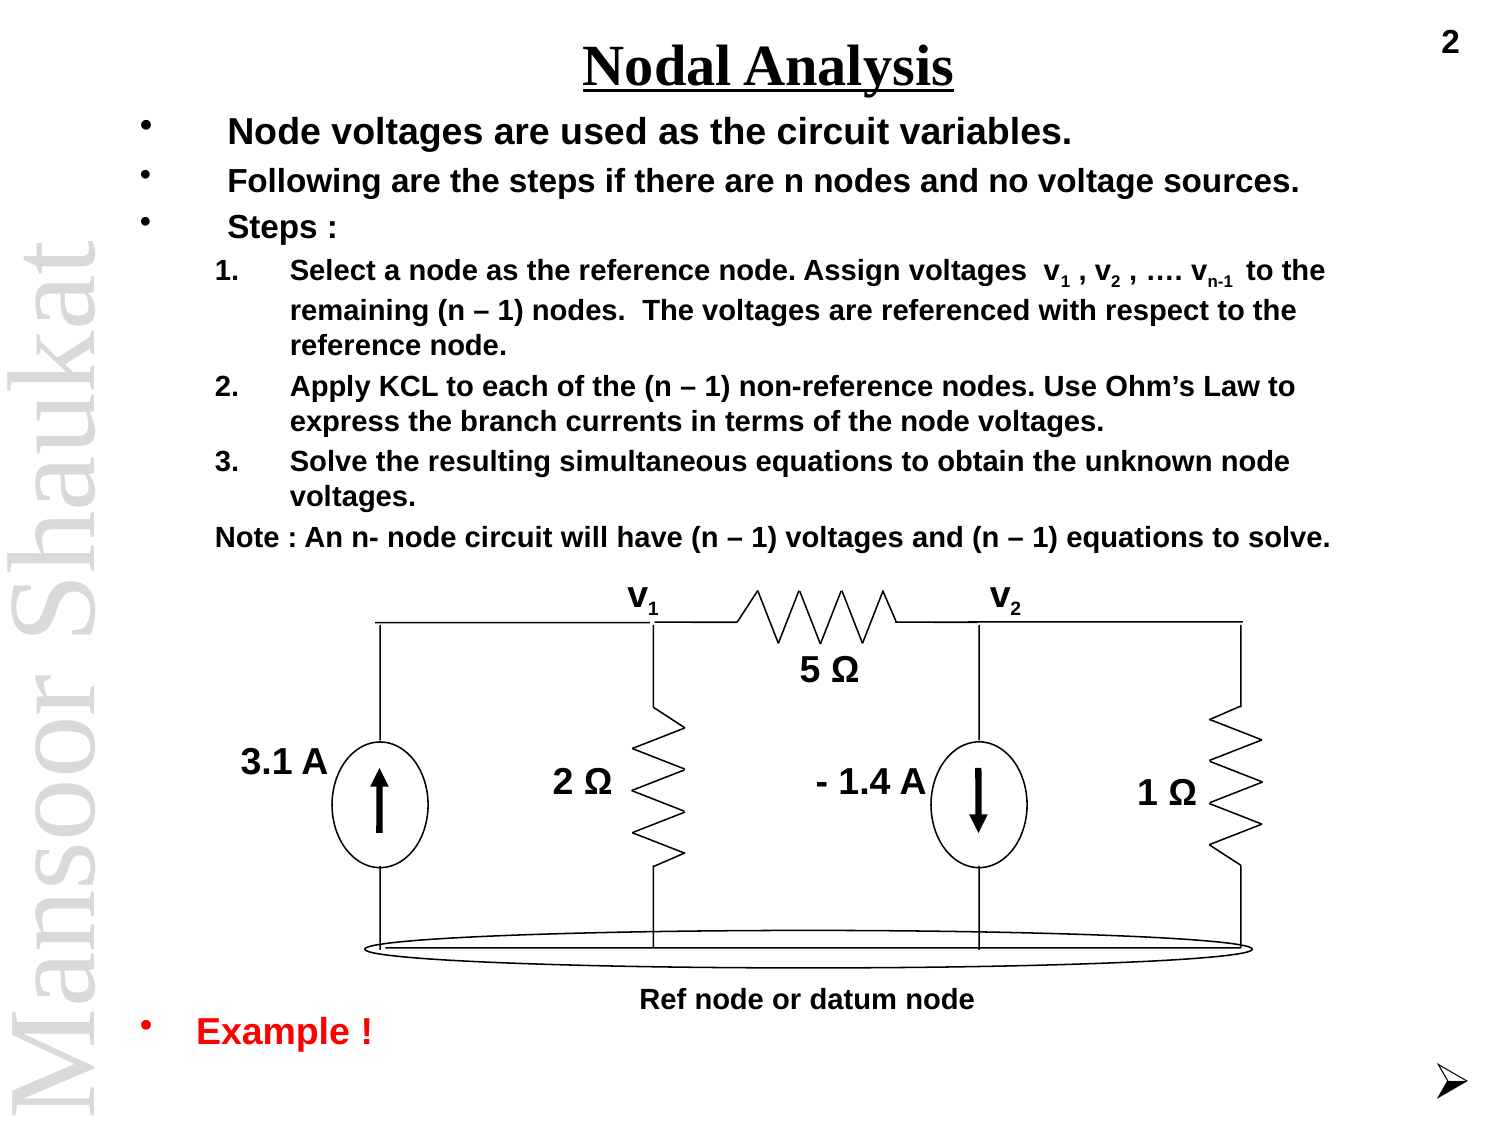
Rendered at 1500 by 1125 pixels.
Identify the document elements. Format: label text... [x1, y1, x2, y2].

text_box Node voltages are used as the circuit variables. Following are the steps if there are n nodes and no voltage sources. Steps : Select a node as the reference node. Assign voltages v1 , v2 , …. vn-1 to the remaining (n – 1) nodes. The voltages are referenced with respect to the reference node. Apply KCL to each of the (n – 1) non-reference nodes. Use Ohm’s Law to express the branch currents in terms of the node voltages. Solve the resulting simultaneous equations to obtain the unknown node voltages. Note : An n- node circuit will have (n – 1) voltages and (n – 1) equations to solve. [124, 99, 1388, 475]
text_box Example ! [125, 999, 1438, 1063]
slide_number 2 [1162, 12, 1476, 88]
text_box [224, 562, 1263, 1024]
title Nodal Analysis [112, 24, 1426, 101]
text_box [1417, 1049, 1500, 1125]
